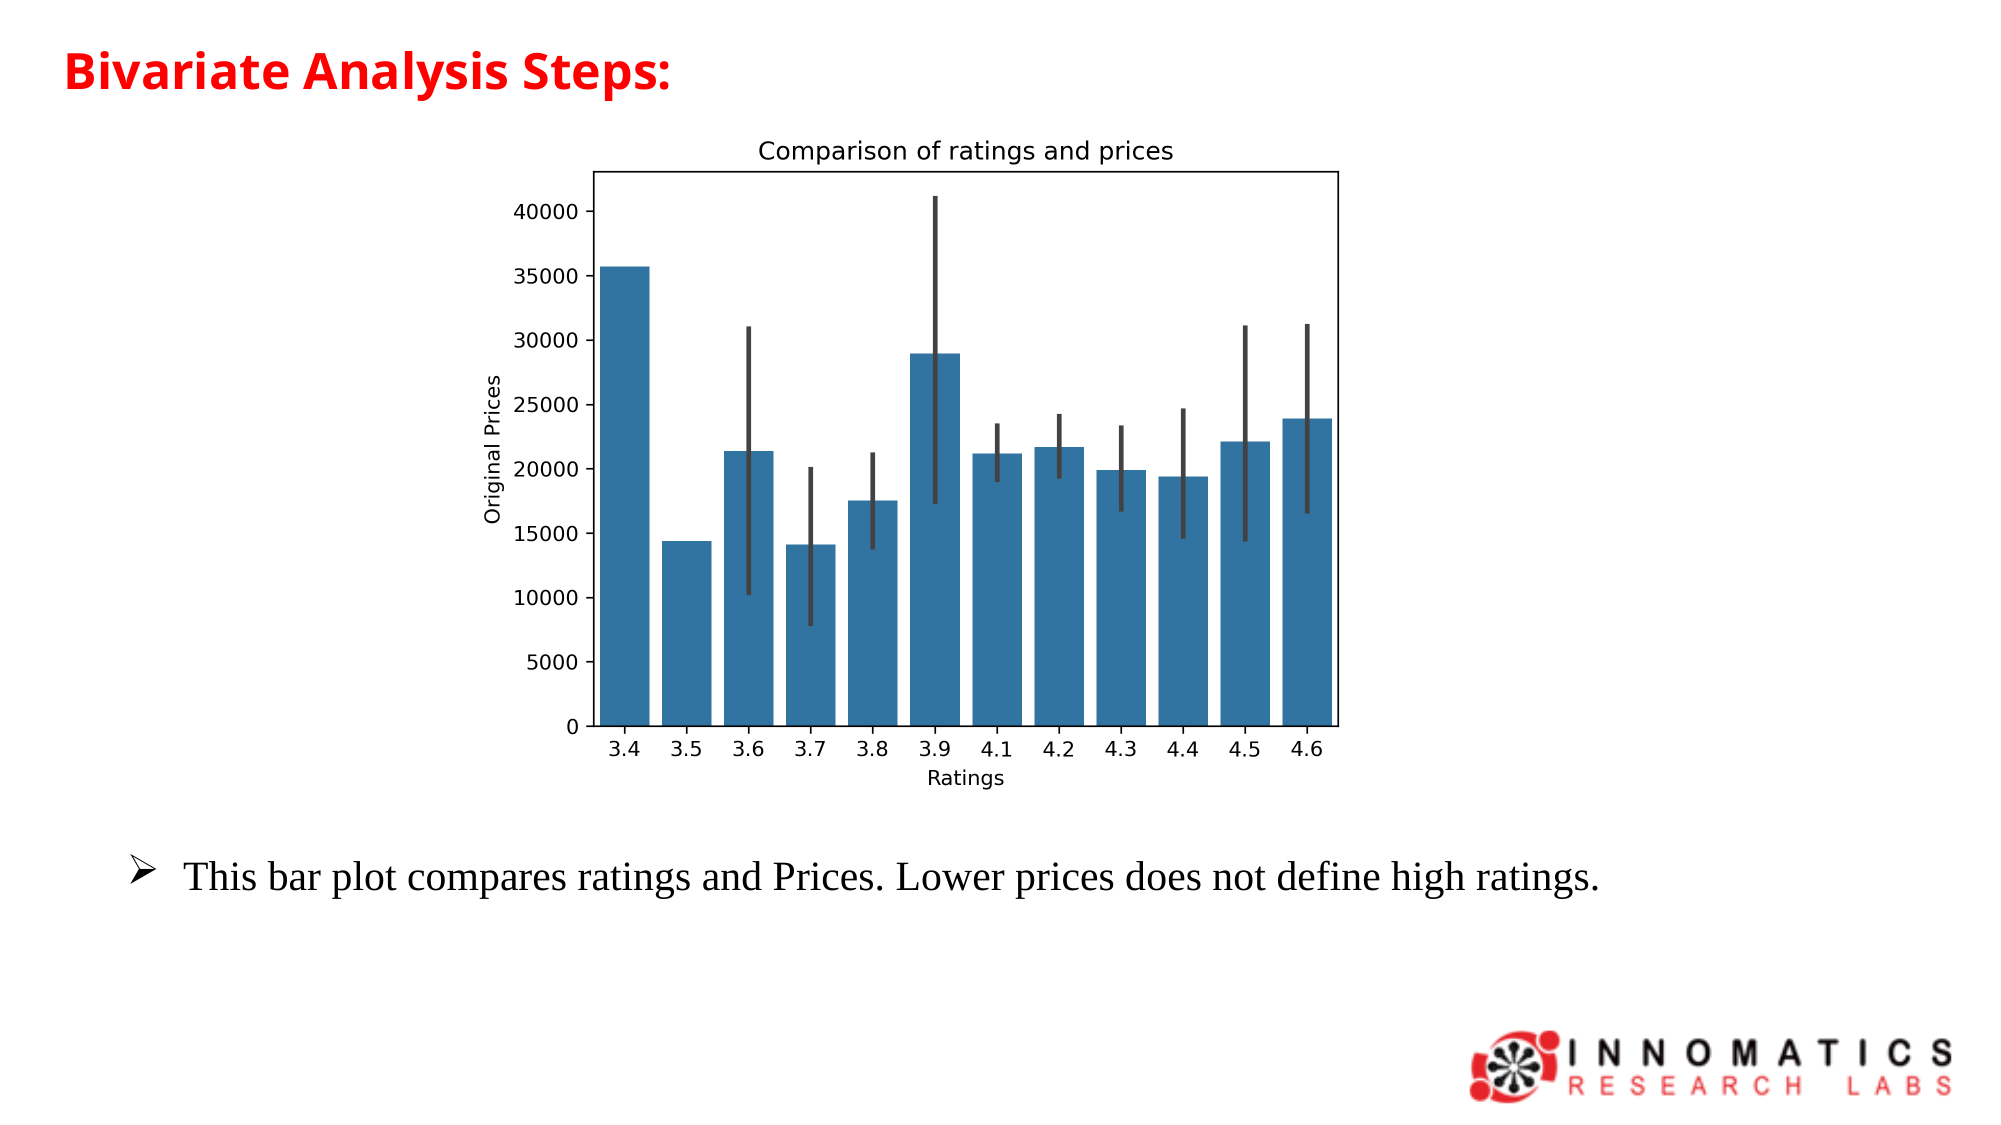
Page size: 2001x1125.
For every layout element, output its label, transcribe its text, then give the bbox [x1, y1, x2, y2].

picture [469, 125, 1353, 805]
title Bivariate Analysis Steps: [48, 43, 1863, 103]
list This bar plot compares ratings and Prices. Lower prices does not define high ratings. [93, 847, 1907, 970]
picture [1445, 1014, 1975, 1125]
